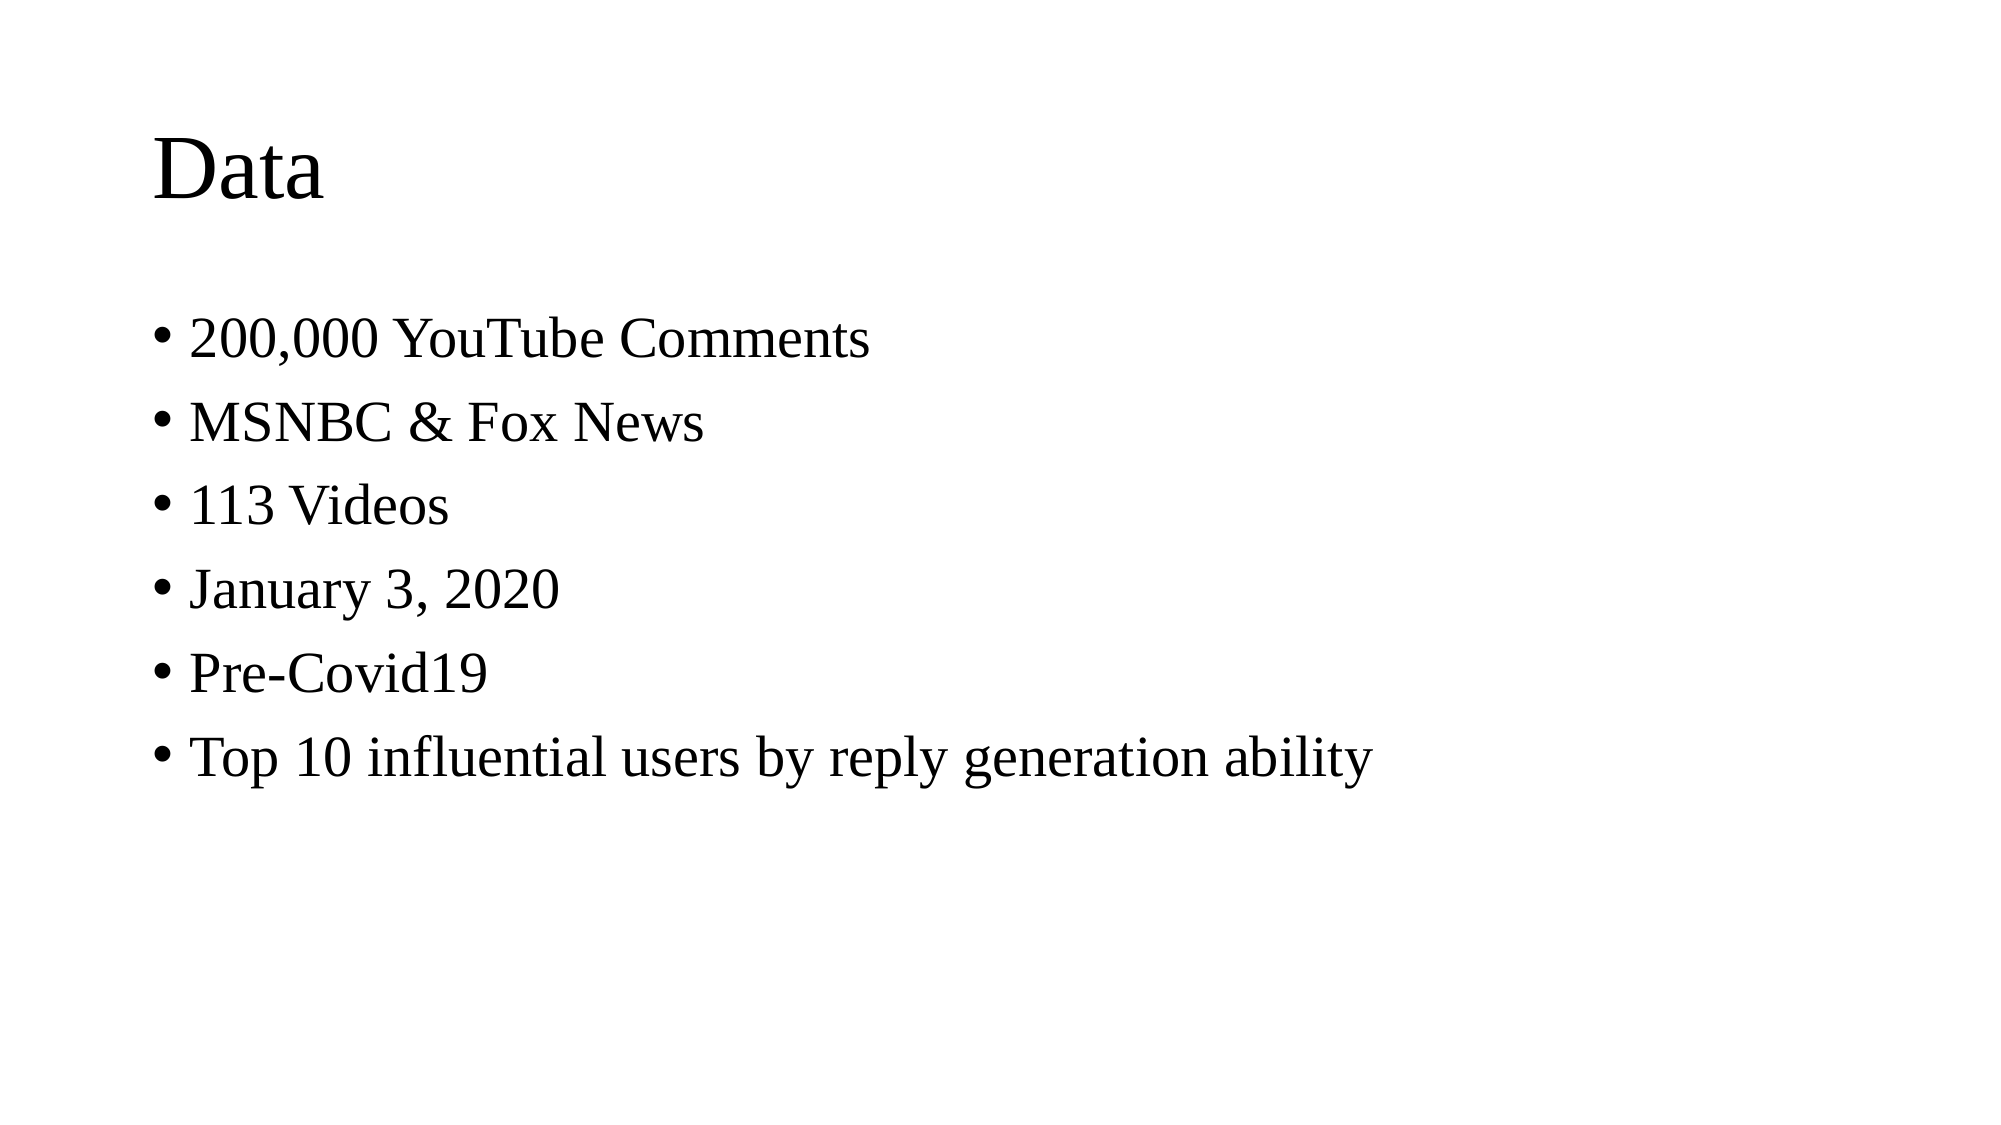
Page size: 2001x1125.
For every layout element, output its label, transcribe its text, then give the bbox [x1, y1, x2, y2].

list 200,000 YouTube Comments MSNBC & Fox News 113 Videos January 3, 2020 Pre-Covid19 Top 10 influential users by reply generation ability [137, 299, 1863, 1014]
title Data [137, 59, 1863, 278]
